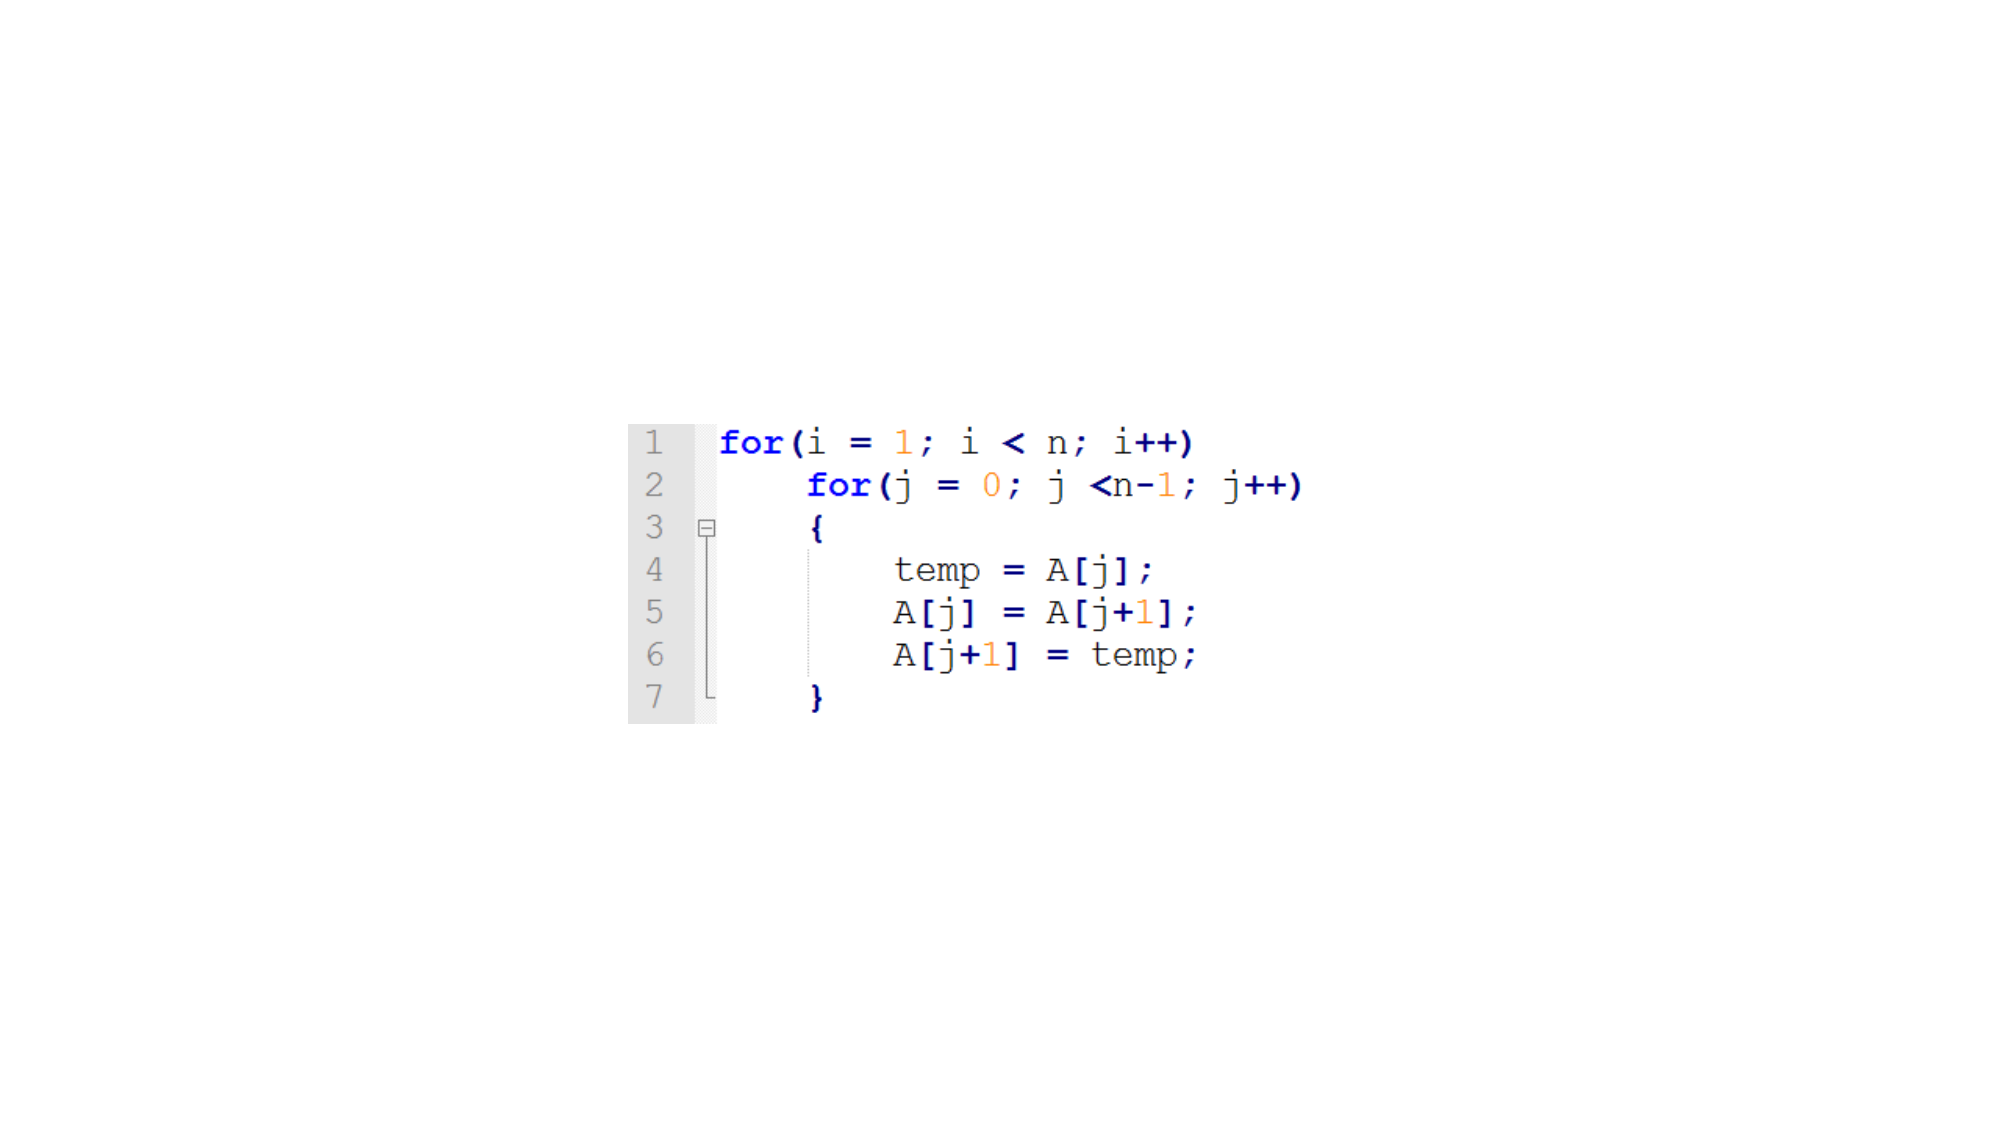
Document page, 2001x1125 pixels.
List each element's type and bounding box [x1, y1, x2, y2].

picture [628, 424, 1372, 724]
